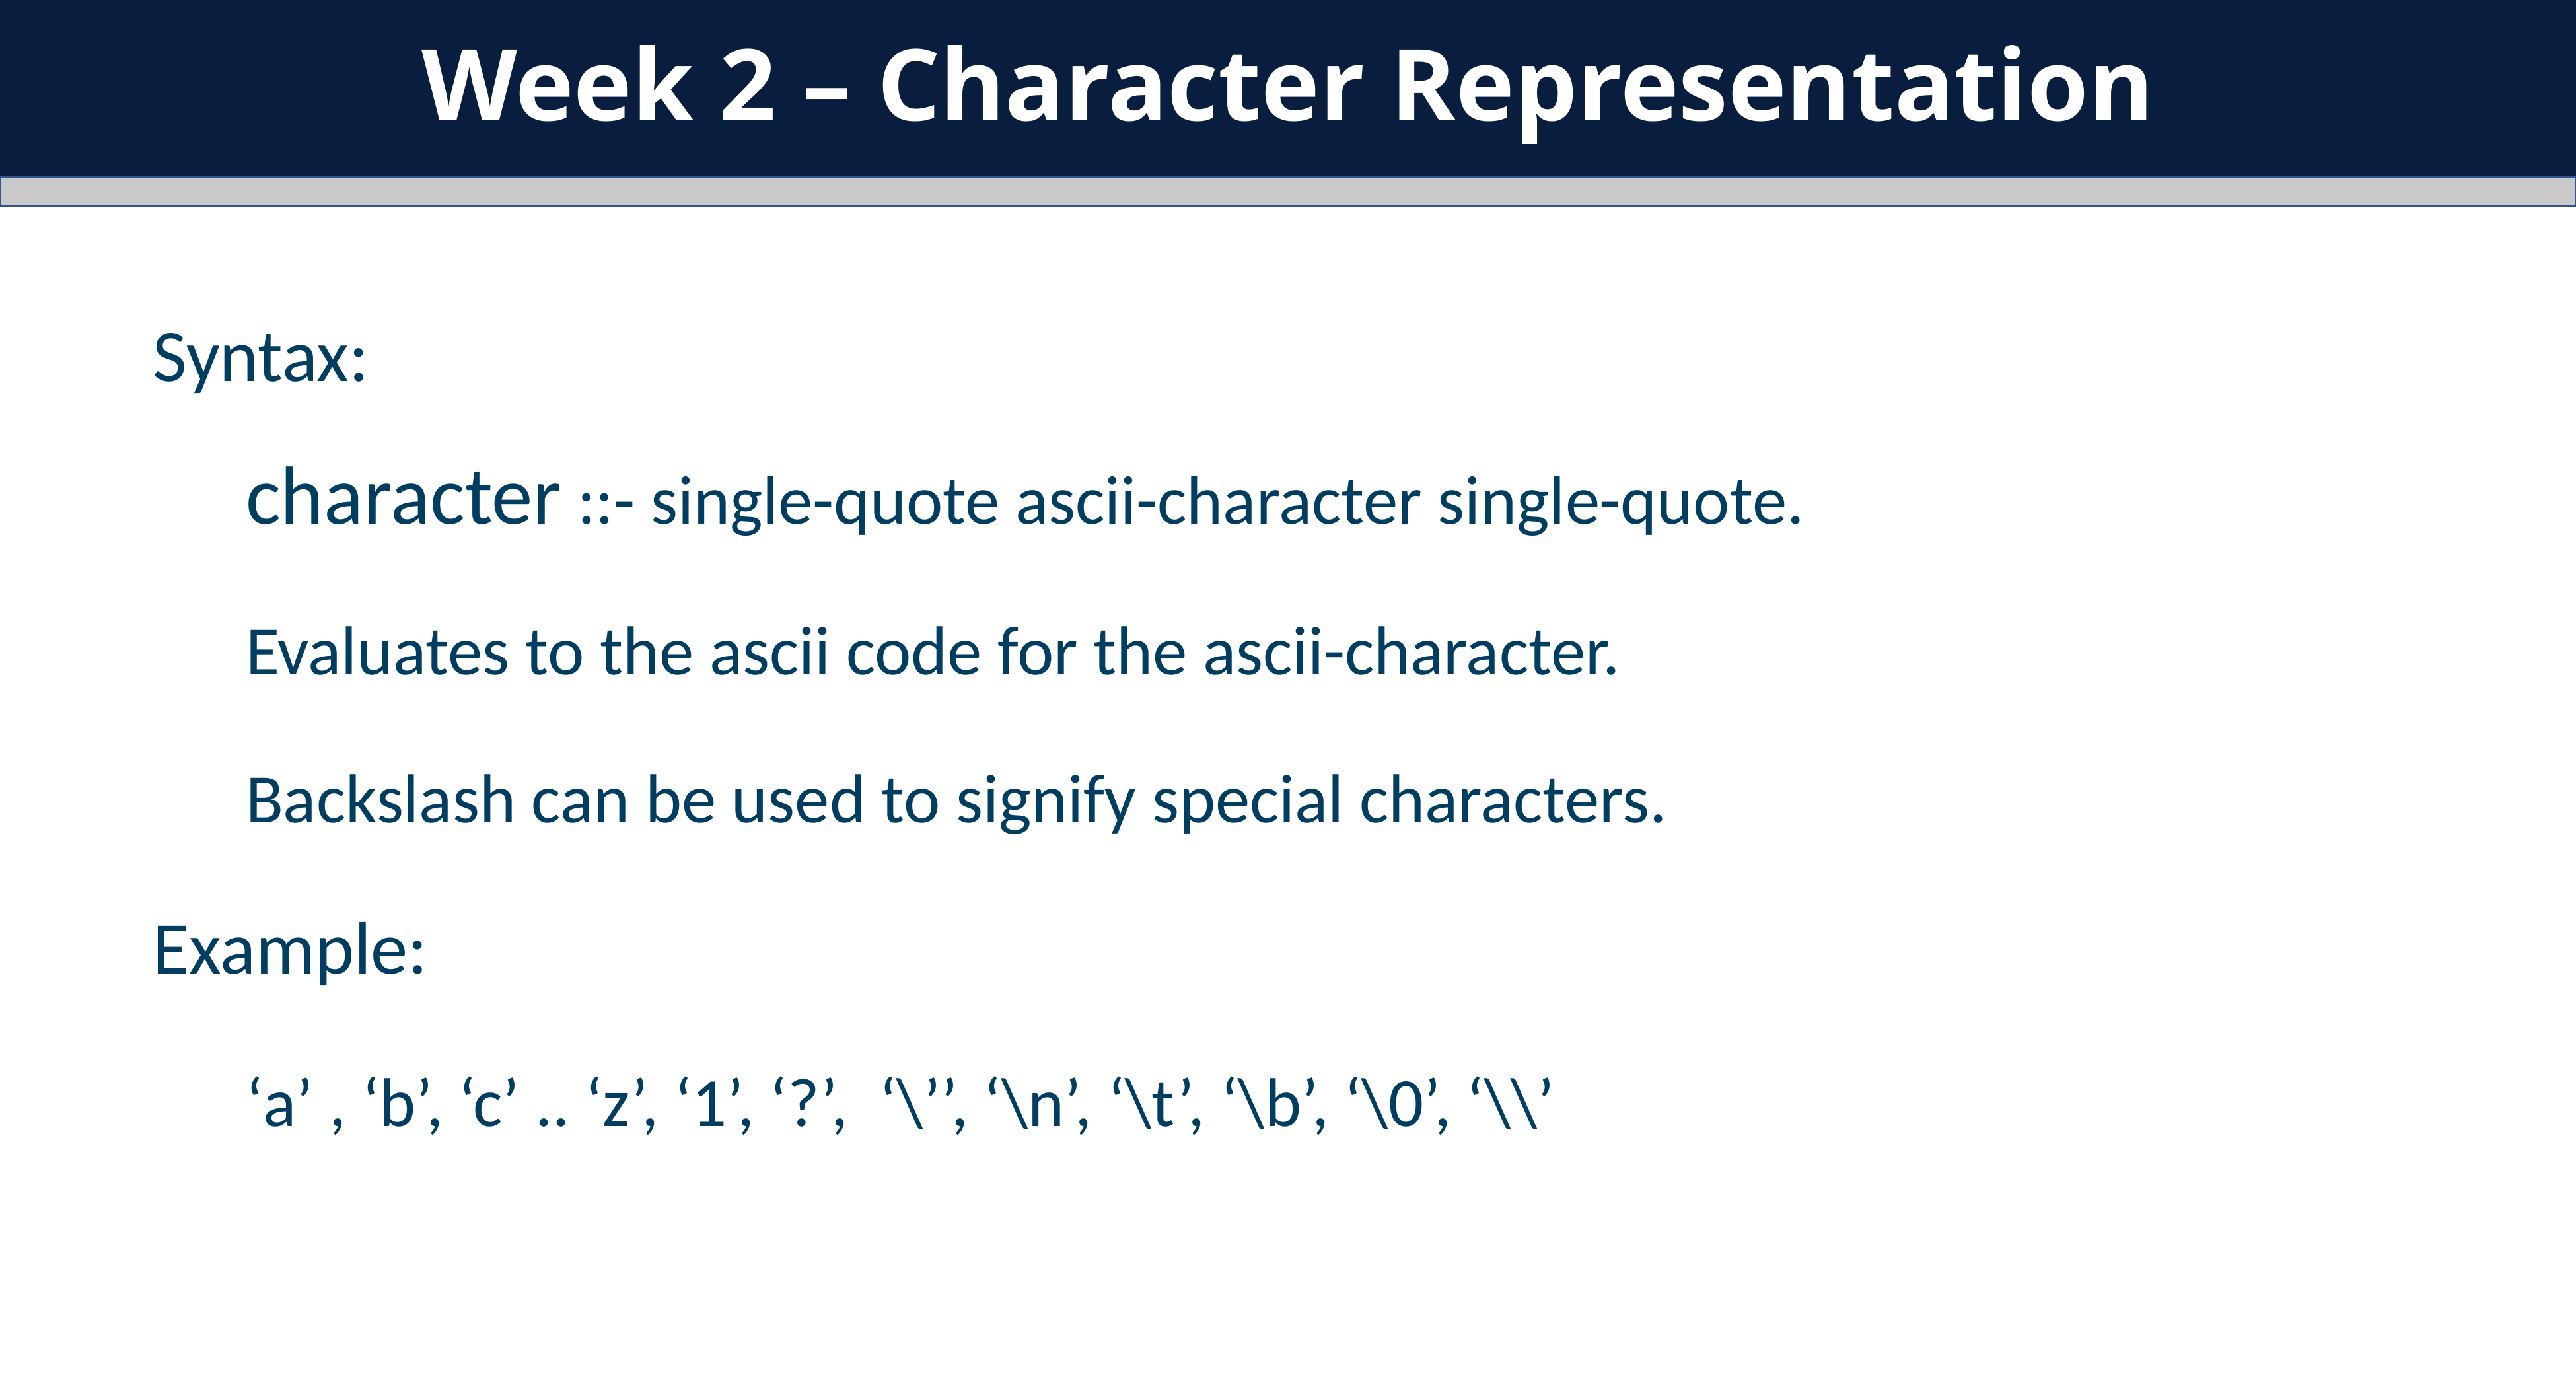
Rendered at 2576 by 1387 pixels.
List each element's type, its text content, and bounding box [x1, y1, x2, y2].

text_box [0, 176, 2576, 207]
text_box Syntax: character ::- single-quote ascii-character single-quote. Evaluates to the ascii code for the ascii-character. Backslash can be used to signify special characters. Example: ‘a’ , ‘b’, ‘c’ .. ‘z’, ‘1’, ‘?’, ‘\’’, ‘\n’, ‘\t’, ‘\b’, ‘\0’, ‘\\’ [143, 319, 2417, 1166]
text_box Week 2 – Character Representation [0, 0, 2576, 176]
